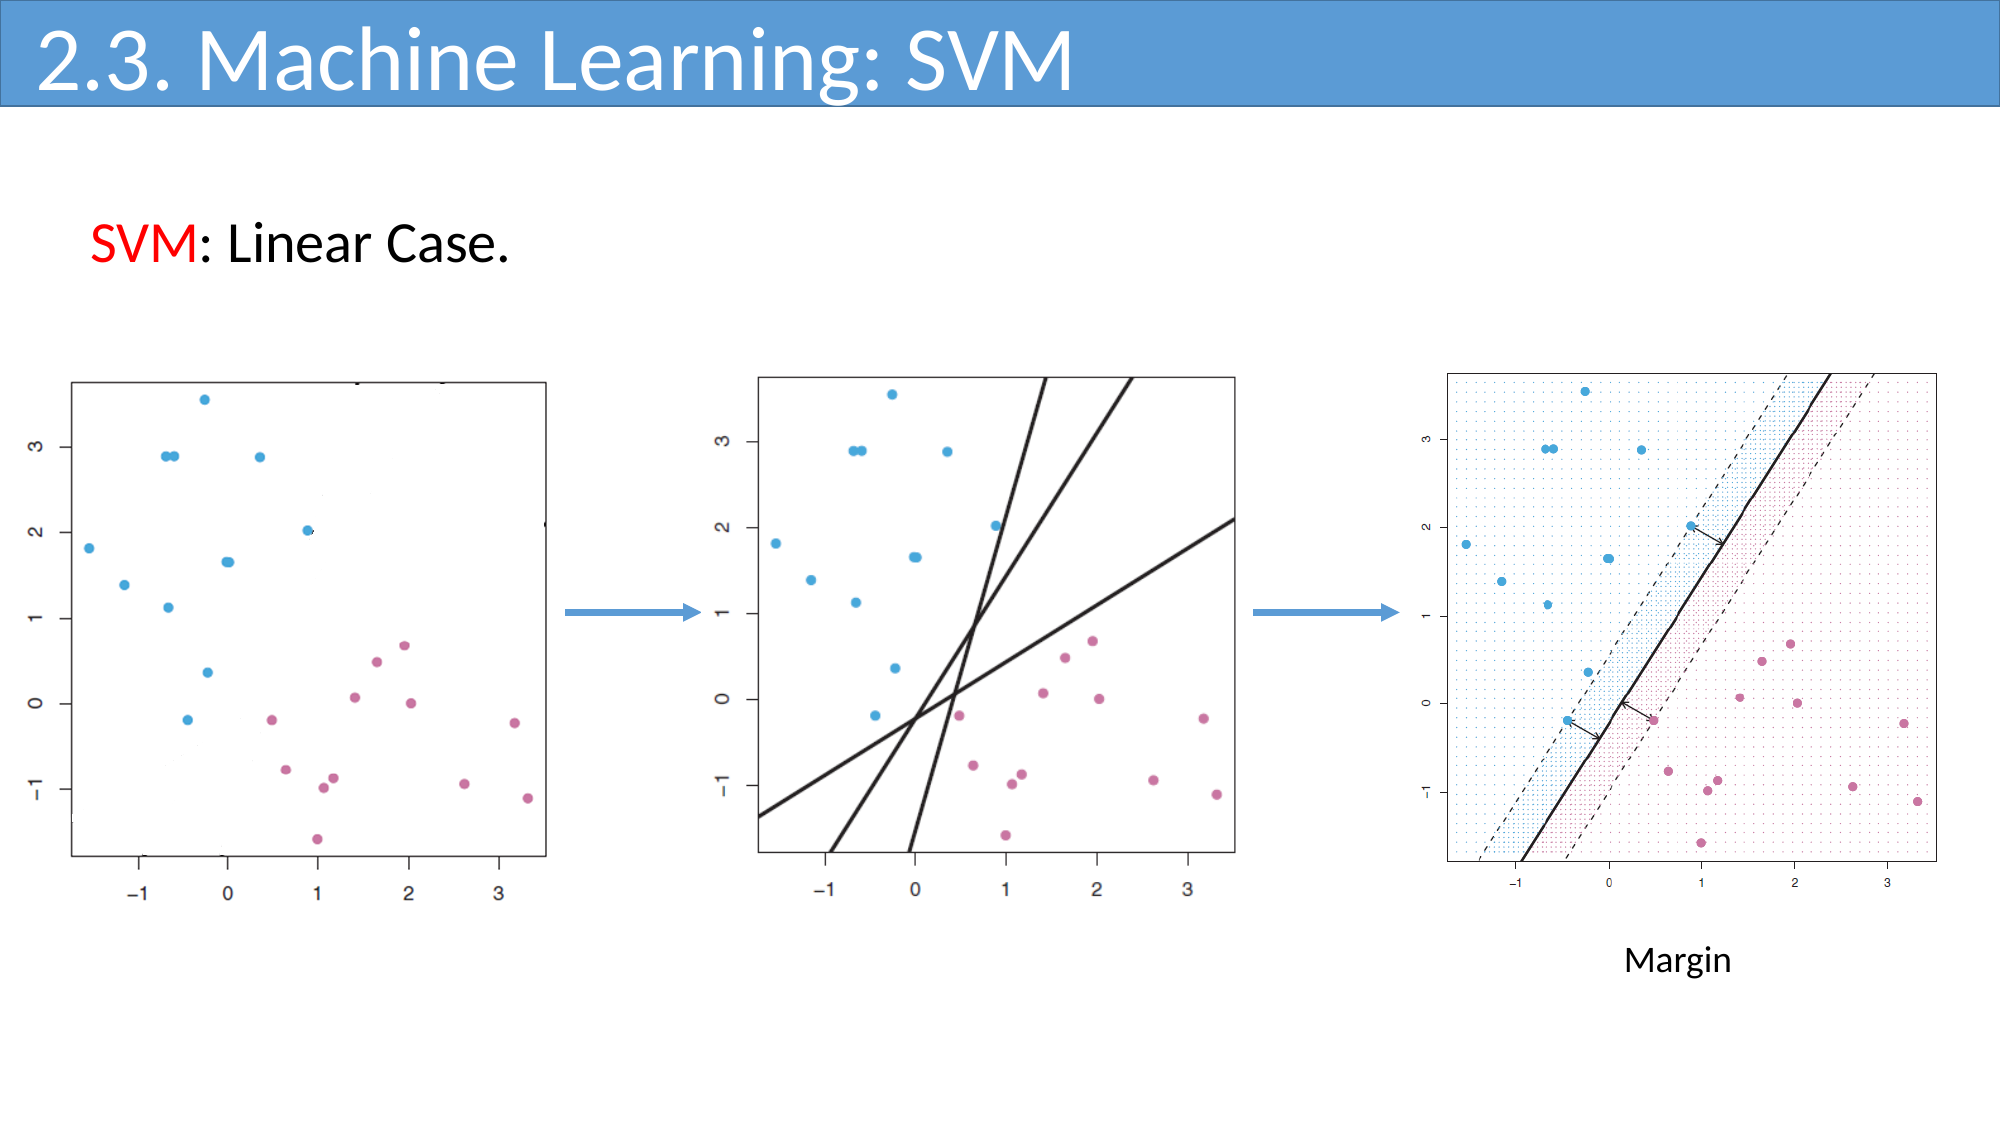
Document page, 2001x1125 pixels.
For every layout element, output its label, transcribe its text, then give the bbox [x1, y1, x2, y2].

picture [20, 380, 565, 905]
text_box 2.3. Machine Learning: SVM [0, 0, 2000, 107]
picture [1414, 368, 1942, 890]
text_box Margin [1609, 927, 1748, 988]
picture [701, 368, 1247, 905]
list SVM: Linear Case. [0, 204, 1869, 330]
